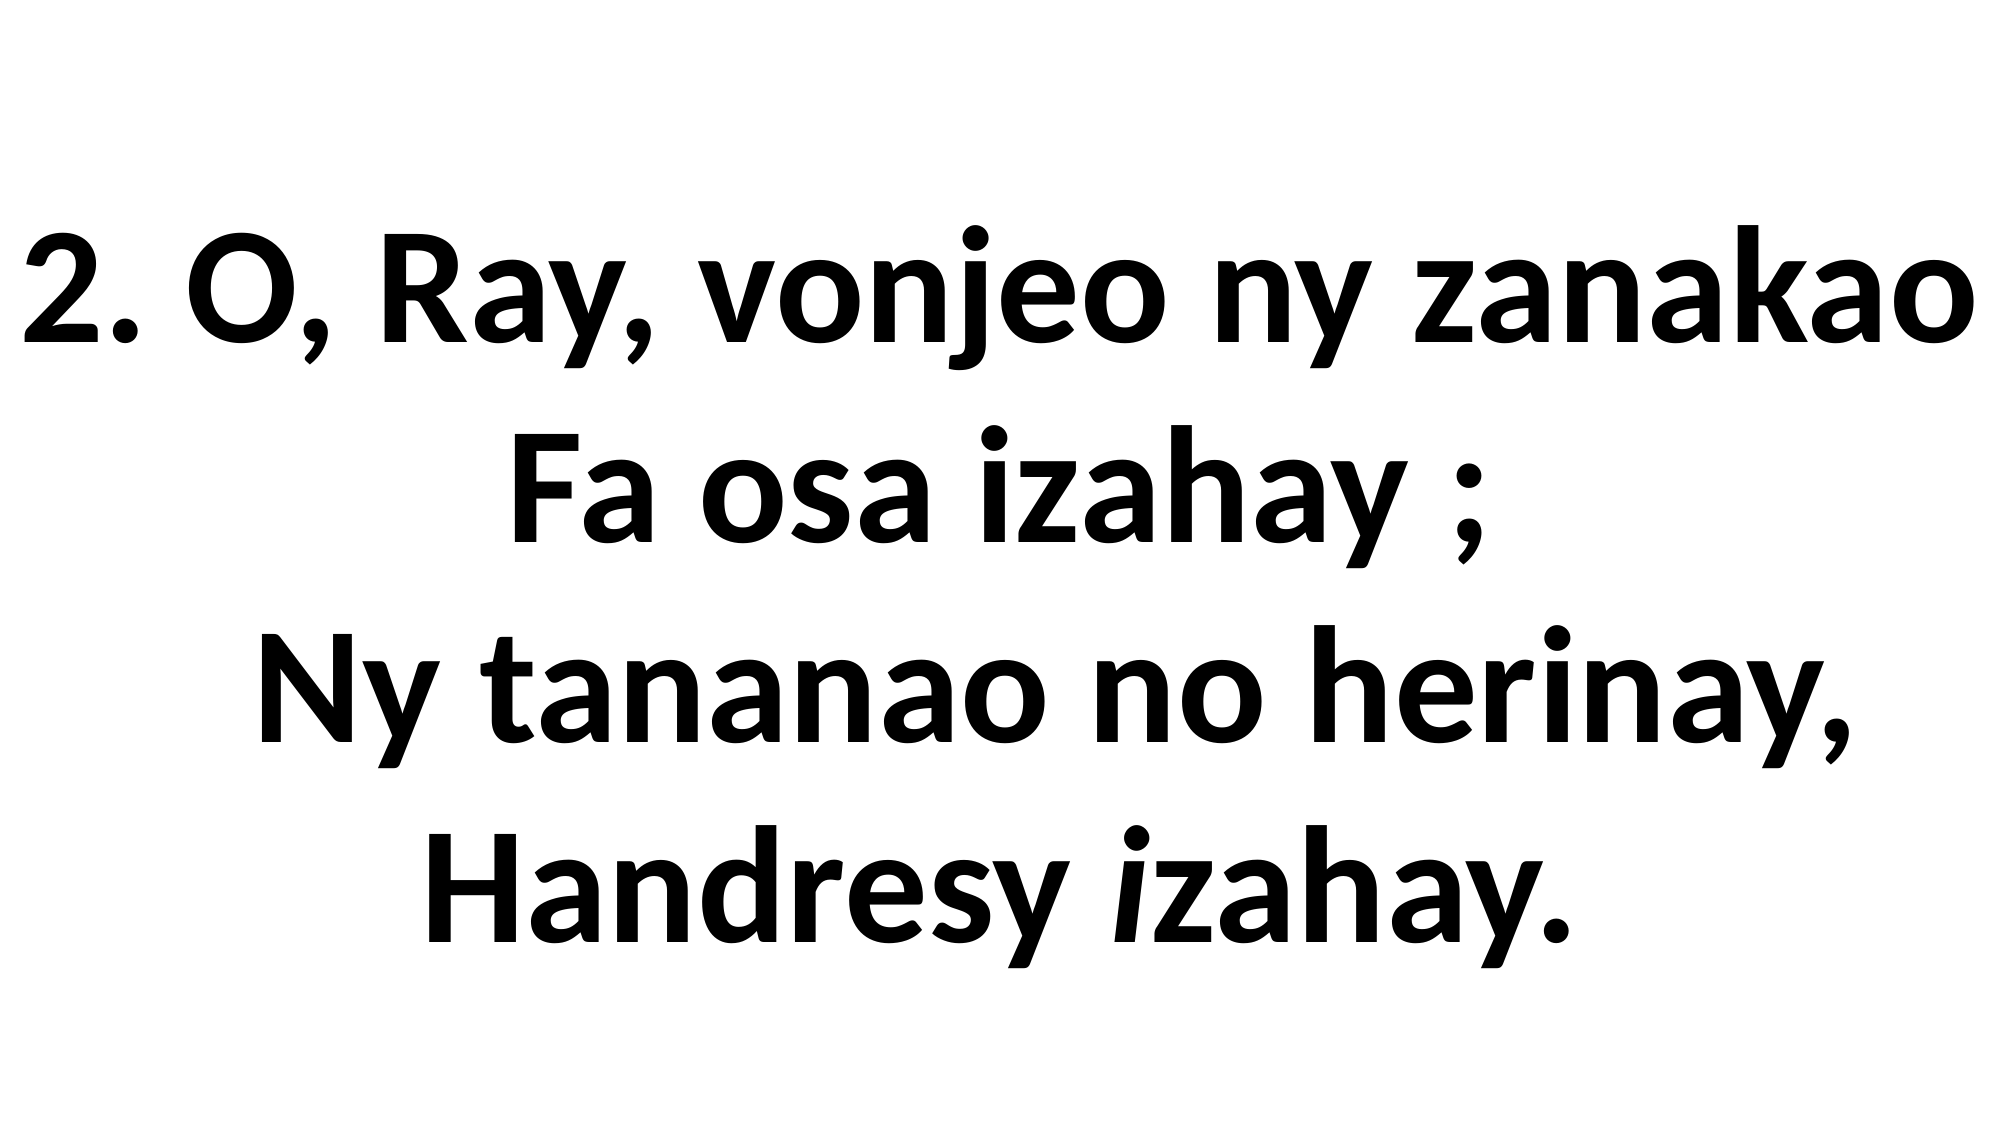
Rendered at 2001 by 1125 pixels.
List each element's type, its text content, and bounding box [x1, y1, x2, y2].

text_box 2. O, Ray, vonjeo ny zanakao Fa osa izahay ; Ny tananao no herinay, Handresy izahay. [0, 168, 2000, 984]
